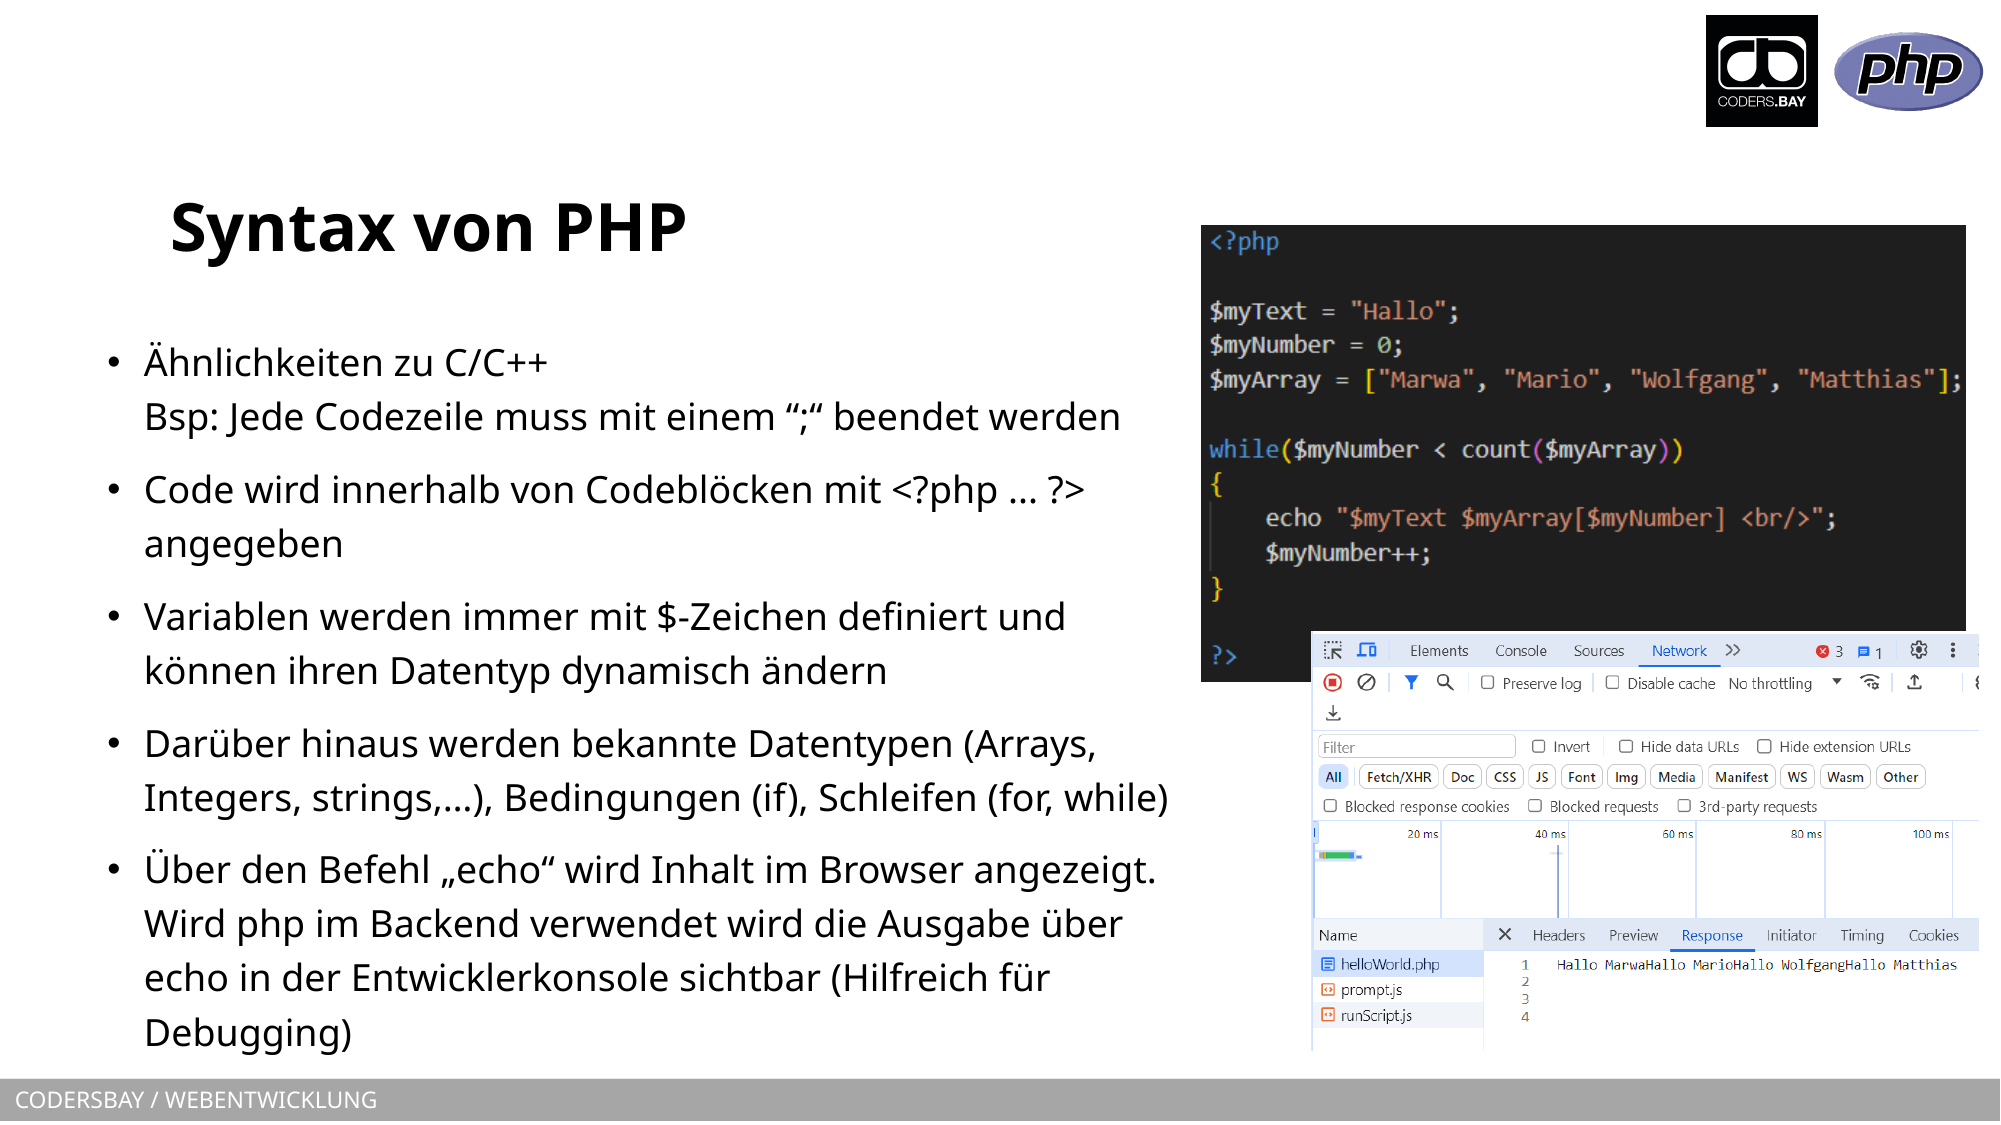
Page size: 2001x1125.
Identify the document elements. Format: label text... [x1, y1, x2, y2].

title Syntax von PHP [155, 112, 1732, 322]
picture [1706, 15, 1818, 127]
list Ähnlichkeiten zu C/C++ Bsp: Jede Codezeile muss mit einem “;“ beendet werden Code wird innerhalb von Codeblöcken mit <?php ... ?> angegeben Variablen werden immer mit $-Zeichen definiert und können ihren Datentyp dynamisch ändern Darüber hinaus werden bekannte Datentypen (Arrays, Integers, strings,…), Bedingungen (if), Schleifen (for, while) Über den Befehl „echo“ wird Inhalt im Browser angezeigt. Wird php im Backend verwendet wird die Ausgabe über echo in der Entwicklerkonsole sichtbar (Hilfreich für Debugging) [92, 322, 1202, 1099]
picture [1201, 225, 1979, 1051]
picture [1832, 30, 1985, 113]
